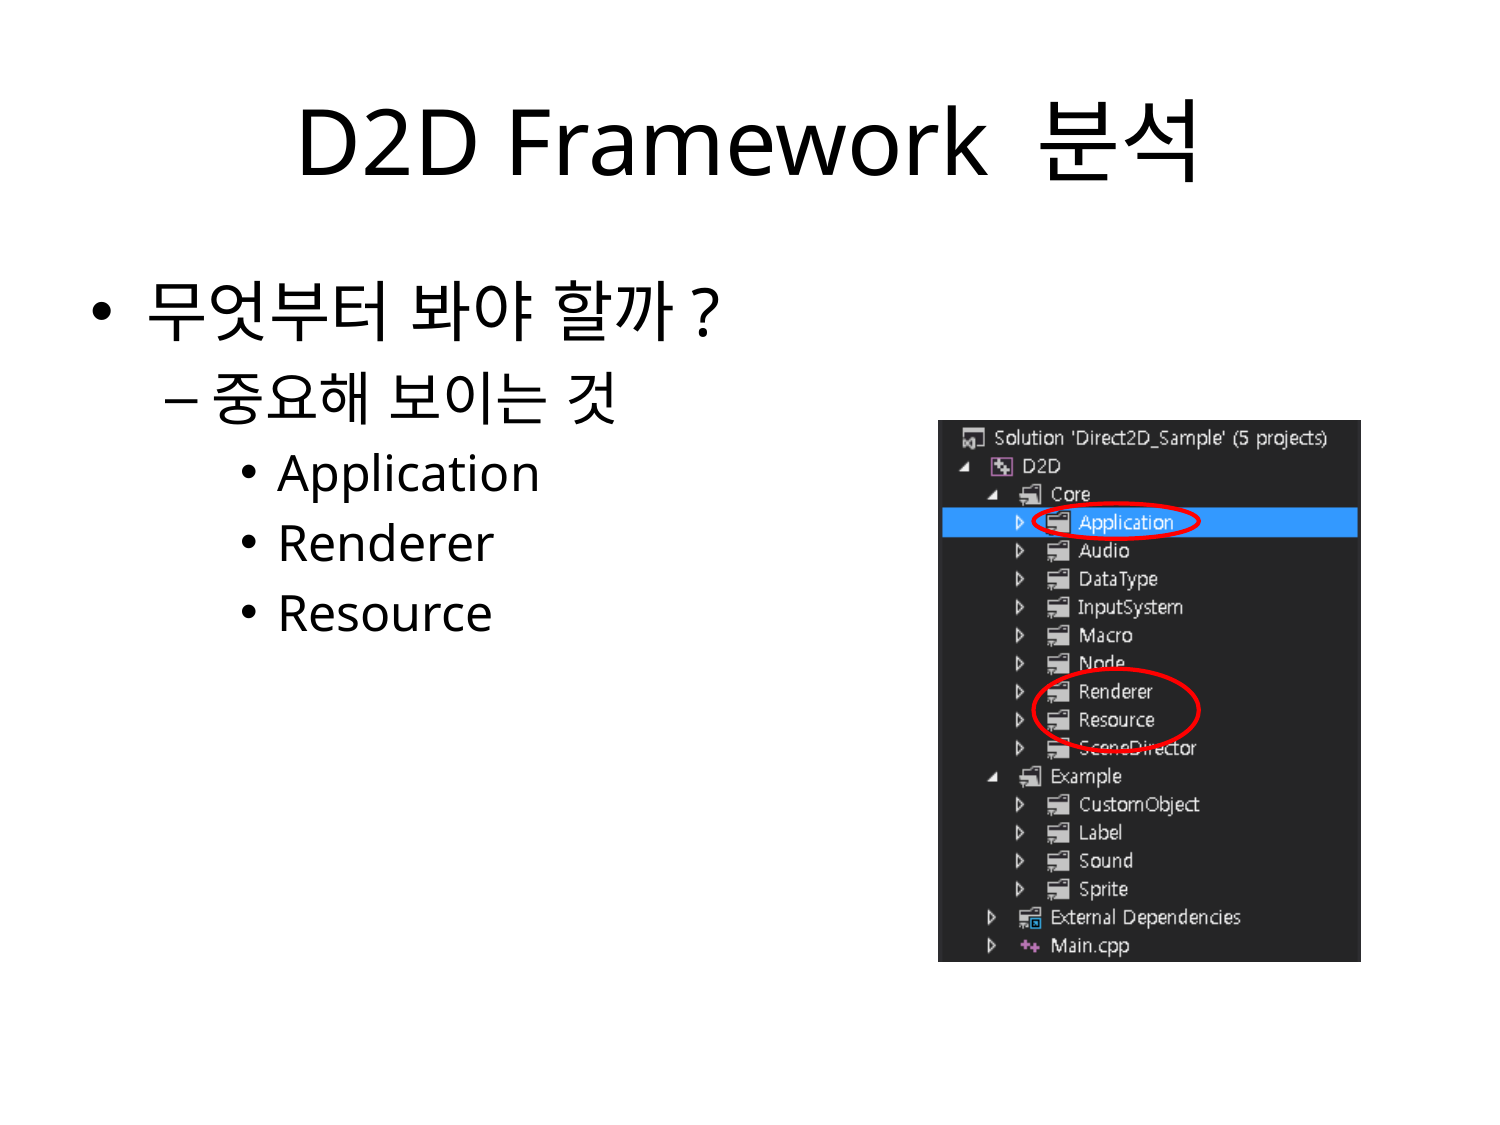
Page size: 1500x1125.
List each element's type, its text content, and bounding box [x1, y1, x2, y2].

list 무엇부터 봐야 할까? 중요해 보이는 것 Application Renderer Resource [75, 262, 1425, 1005]
title D2D Framework 분석 [75, 45, 1425, 233]
picture [938, 420, 1362, 962]
